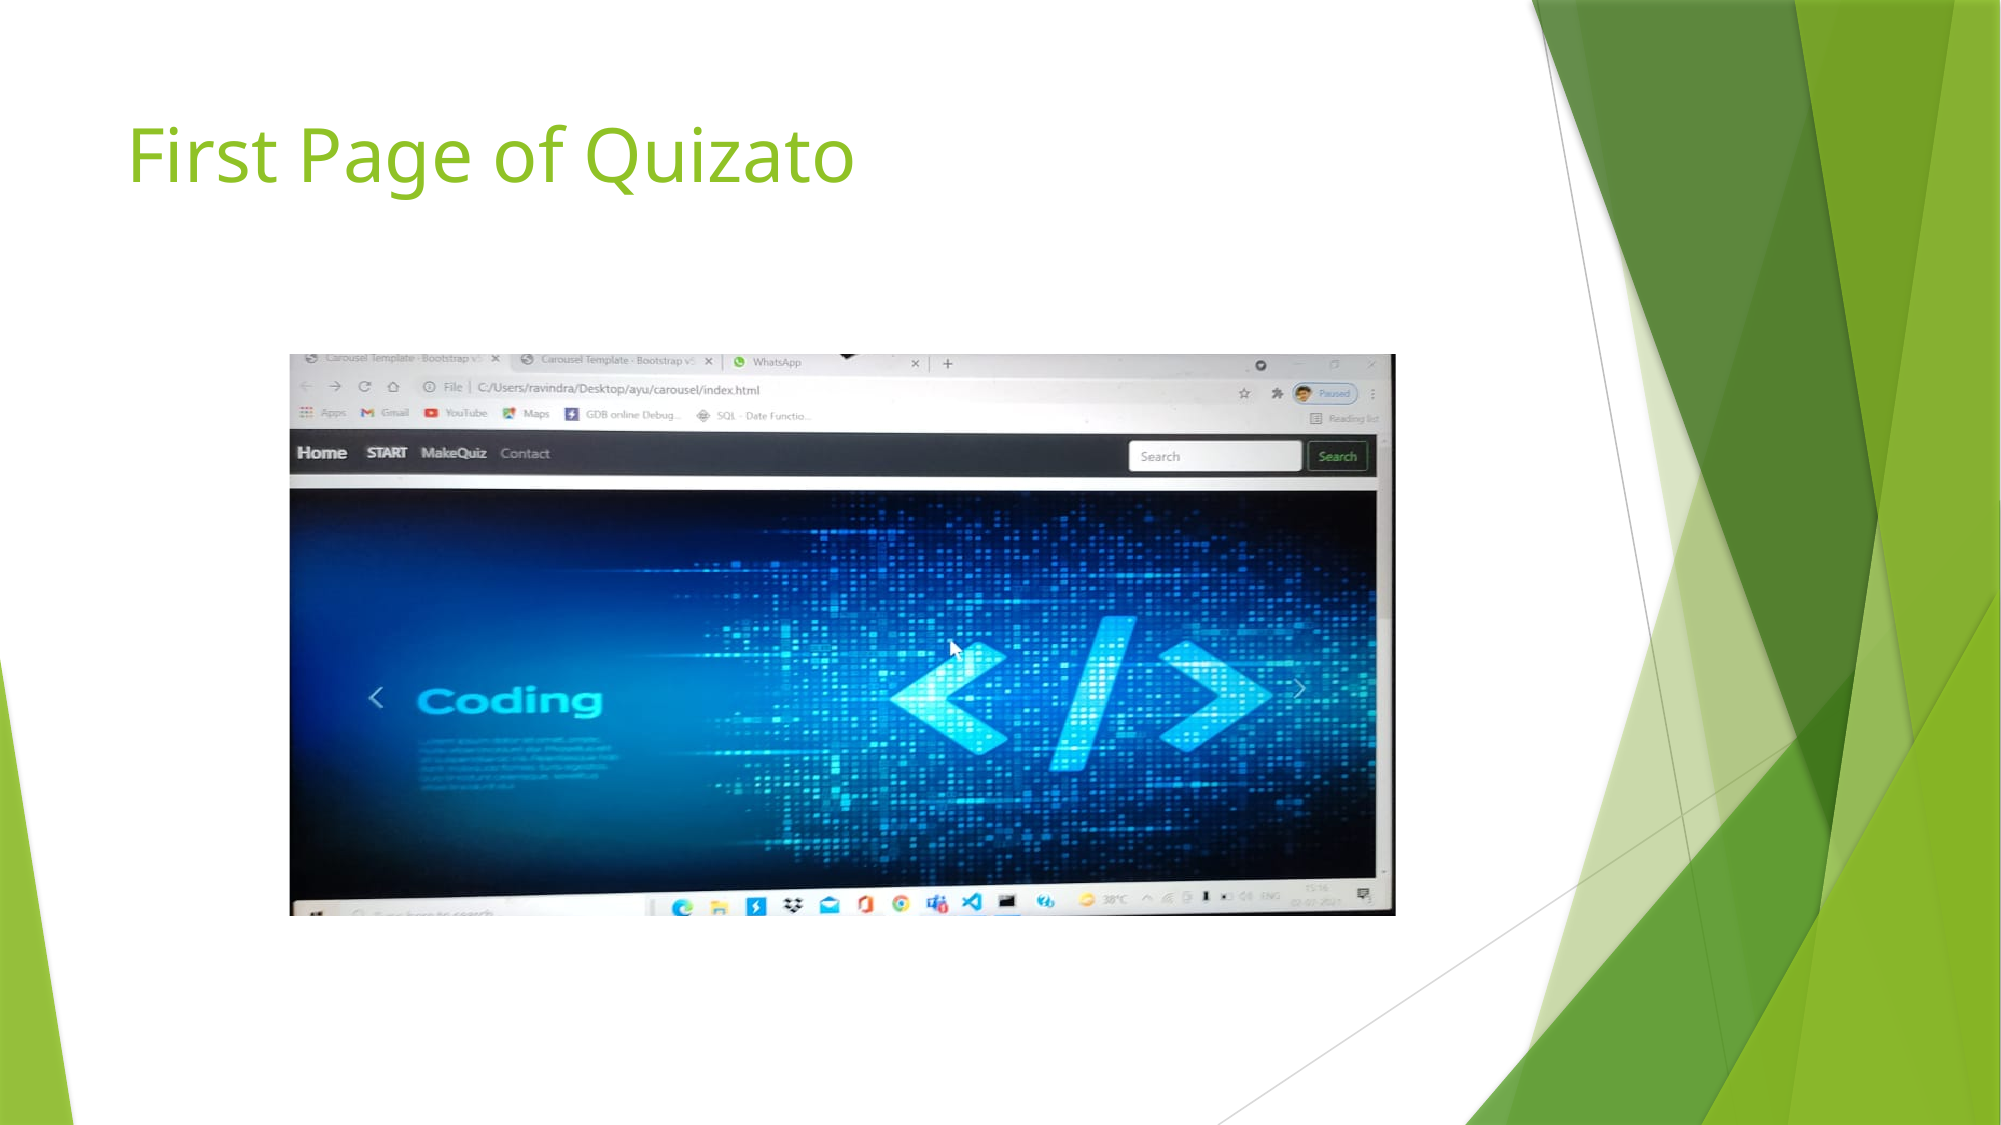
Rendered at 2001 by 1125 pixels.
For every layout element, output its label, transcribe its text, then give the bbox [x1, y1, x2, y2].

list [289, 354, 1397, 917]
title First Page of Quizato [111, 99, 1522, 317]
